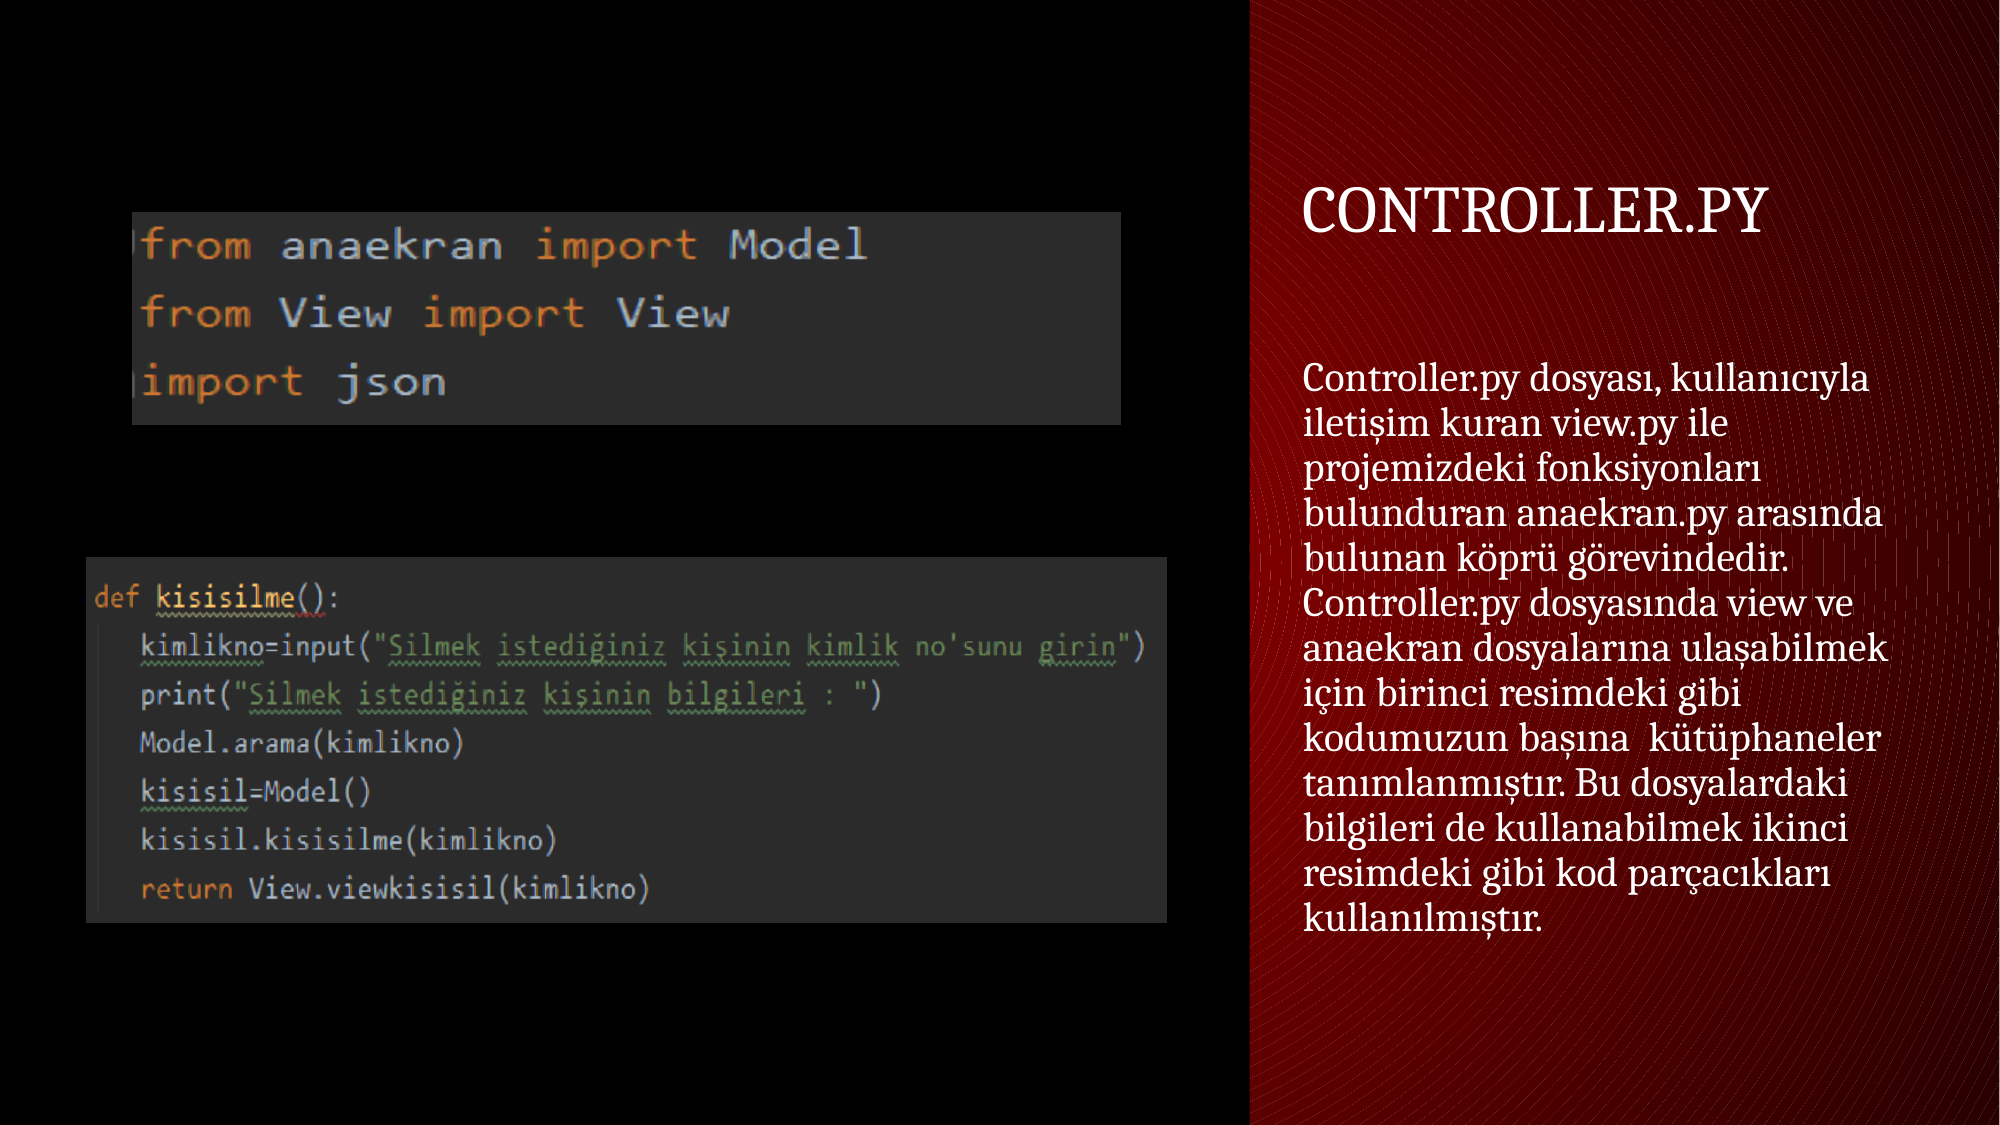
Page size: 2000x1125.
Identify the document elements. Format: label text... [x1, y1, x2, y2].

picture [86, 557, 1167, 924]
picture [132, 211, 1121, 426]
title Controller.py [1282, 79, 1933, 256]
list Controller.py dosyası, kullanıcıyla iletişim kuran view.py ile projemizdeki fonksiyonları bulunduran anaekran.py arasında bulunan köprü görevindedir. Controller.py dosyasında view ve anaekran dosyalarına ulaşabilmek için birinci resimdeki gibi kodumuzun başına kütüphaneler tanımlanmıştır. Bu dosyalardaki bilgileri de kullanabilmek ikinci resimdeki gibi kod parçacıkları kullanılmıştır. [1282, 345, 1933, 1046]
